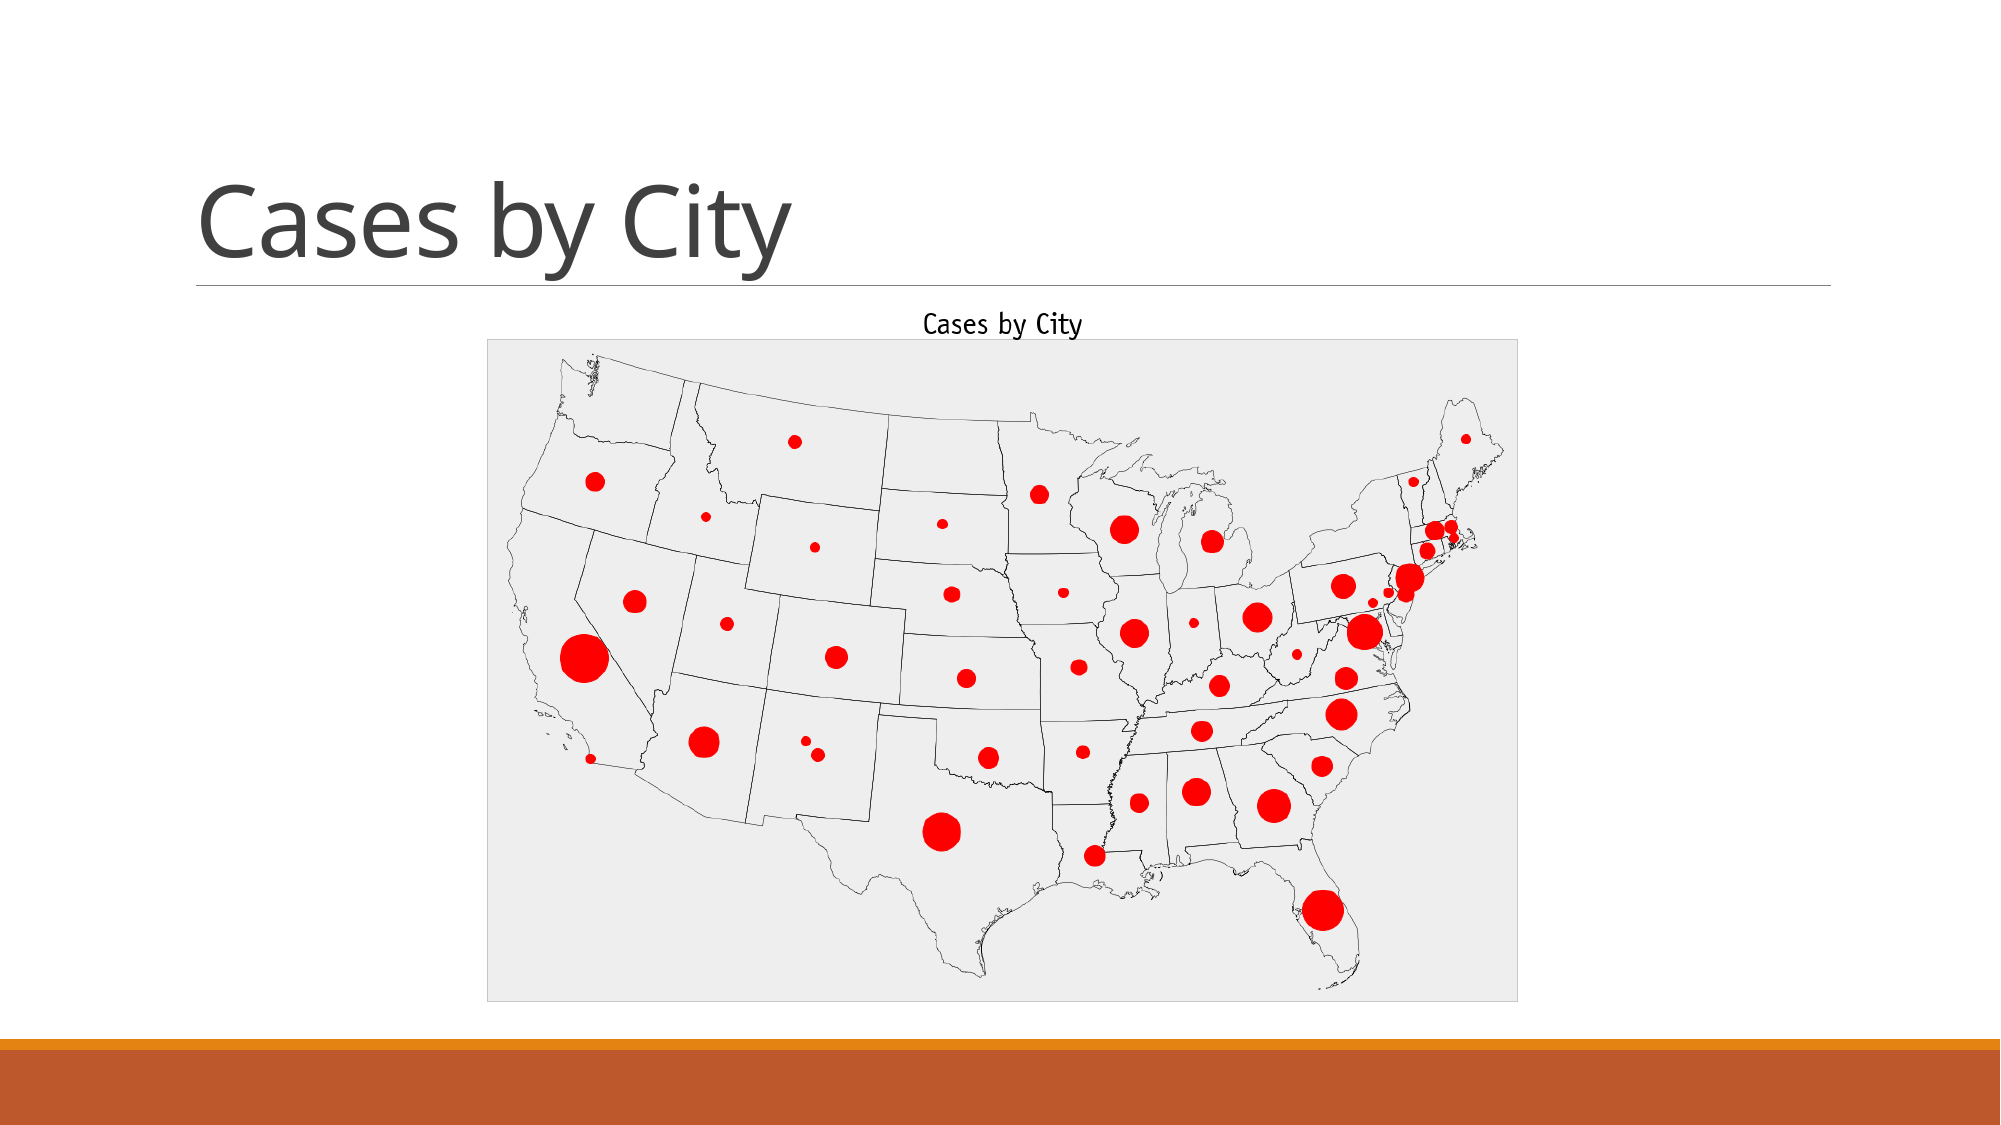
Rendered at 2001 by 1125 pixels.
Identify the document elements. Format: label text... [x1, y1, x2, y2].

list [471, 297, 1539, 1012]
title Cases by City [180, 47, 1830, 285]
